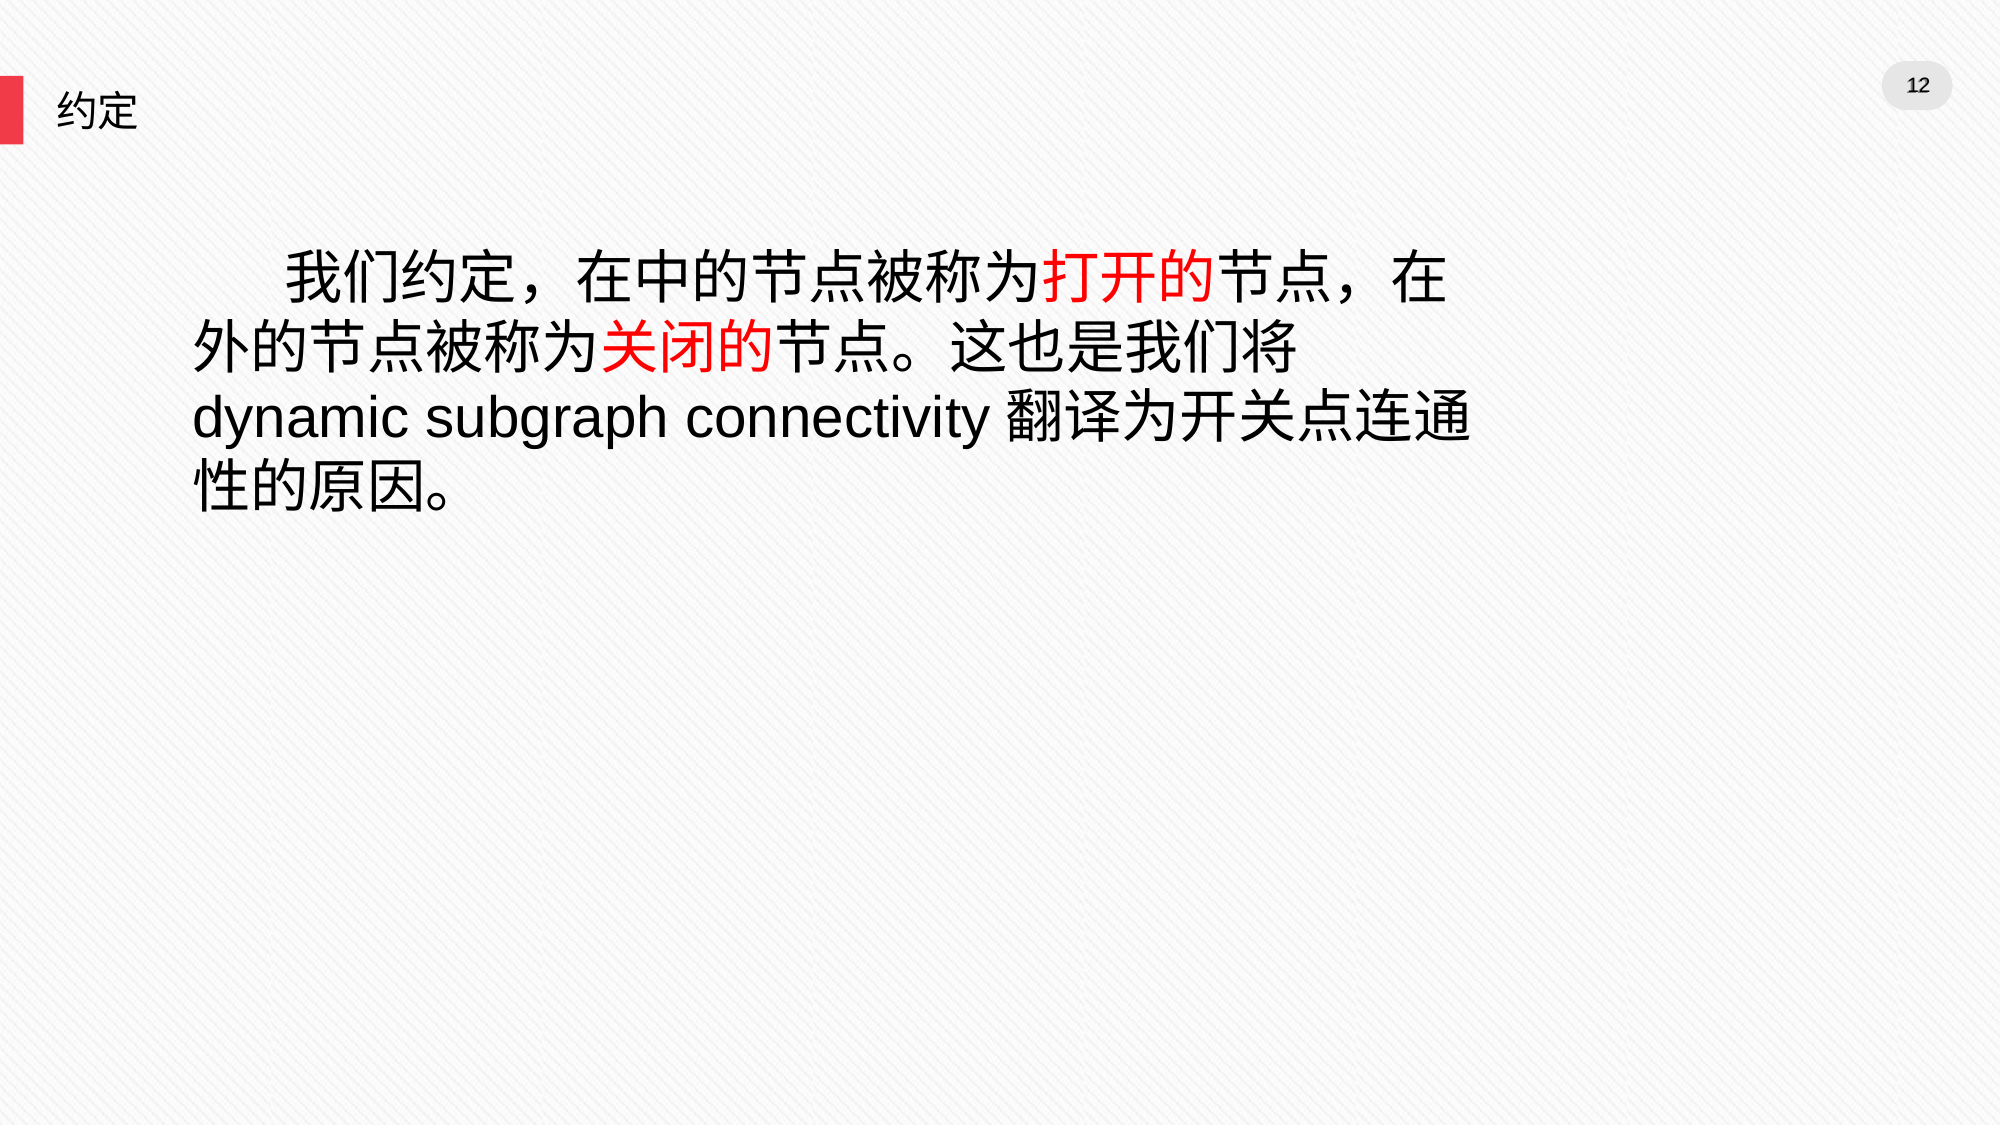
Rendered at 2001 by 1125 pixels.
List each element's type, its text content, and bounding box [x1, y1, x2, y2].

text_box 12 [1883, 71, 1955, 103]
text_box [177, 232, 1312, 308]
slide_number 12 [1881, 53, 1953, 118]
picture [0, 0, 2001, 1125]
text_box 约定 [41, 82, 668, 152]
